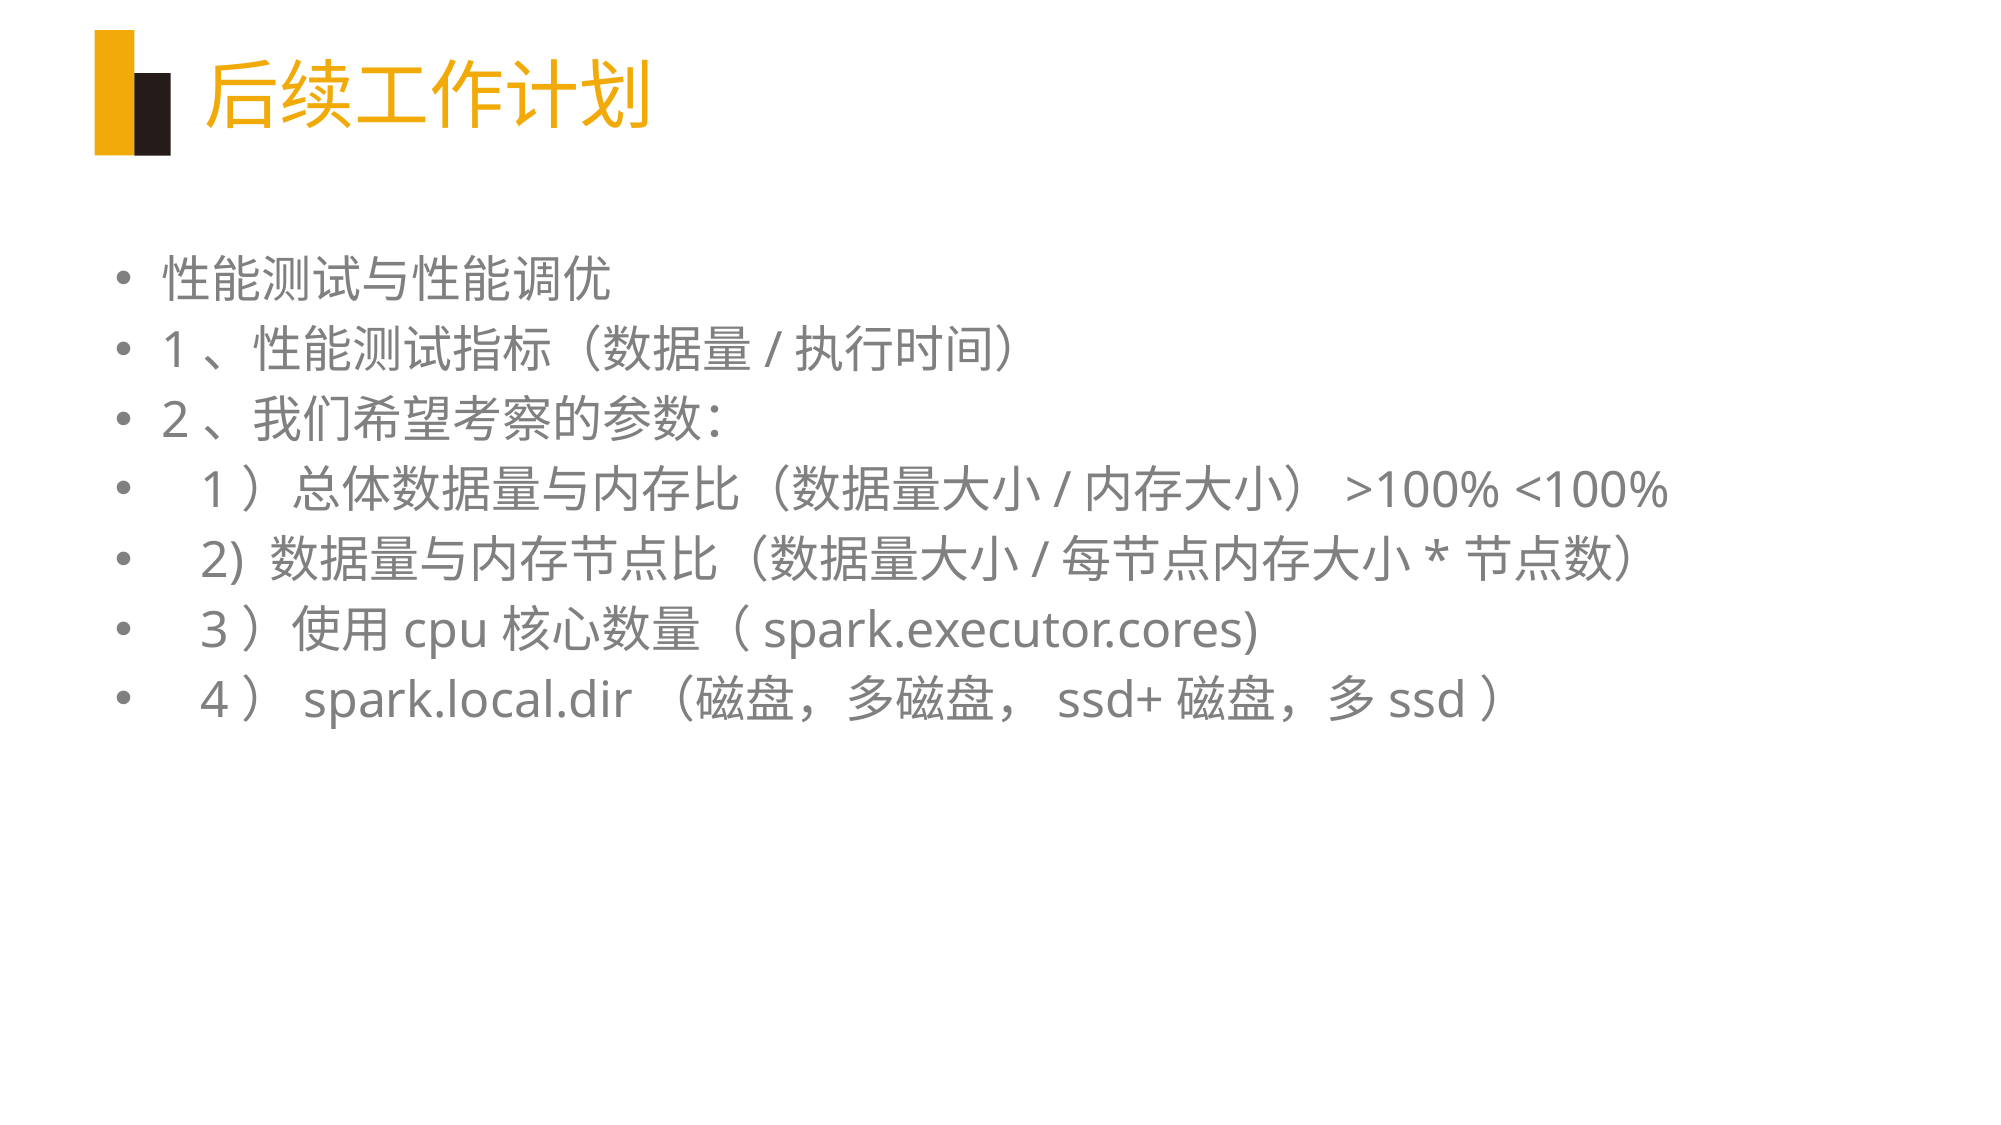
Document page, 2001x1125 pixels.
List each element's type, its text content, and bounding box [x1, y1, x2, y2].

list 性能测试与性能调优 1、性能测试指标（数据量/执行时间） 2、我们希望考察的参数： 1）总体数据量与内存比（数据量大小/内存大小）>100% <100% 2) 数据量与内存节点比（数据量大小/每节点内存大小*节点数） 3）使用cpu核心数量（spark.executor.cores) 4）spark.local.dir（磁盘，多磁盘，ssd+磁盘，多ssd） [99, 240, 1902, 979]
title 后续工作计划 [189, 30, 1902, 156]
